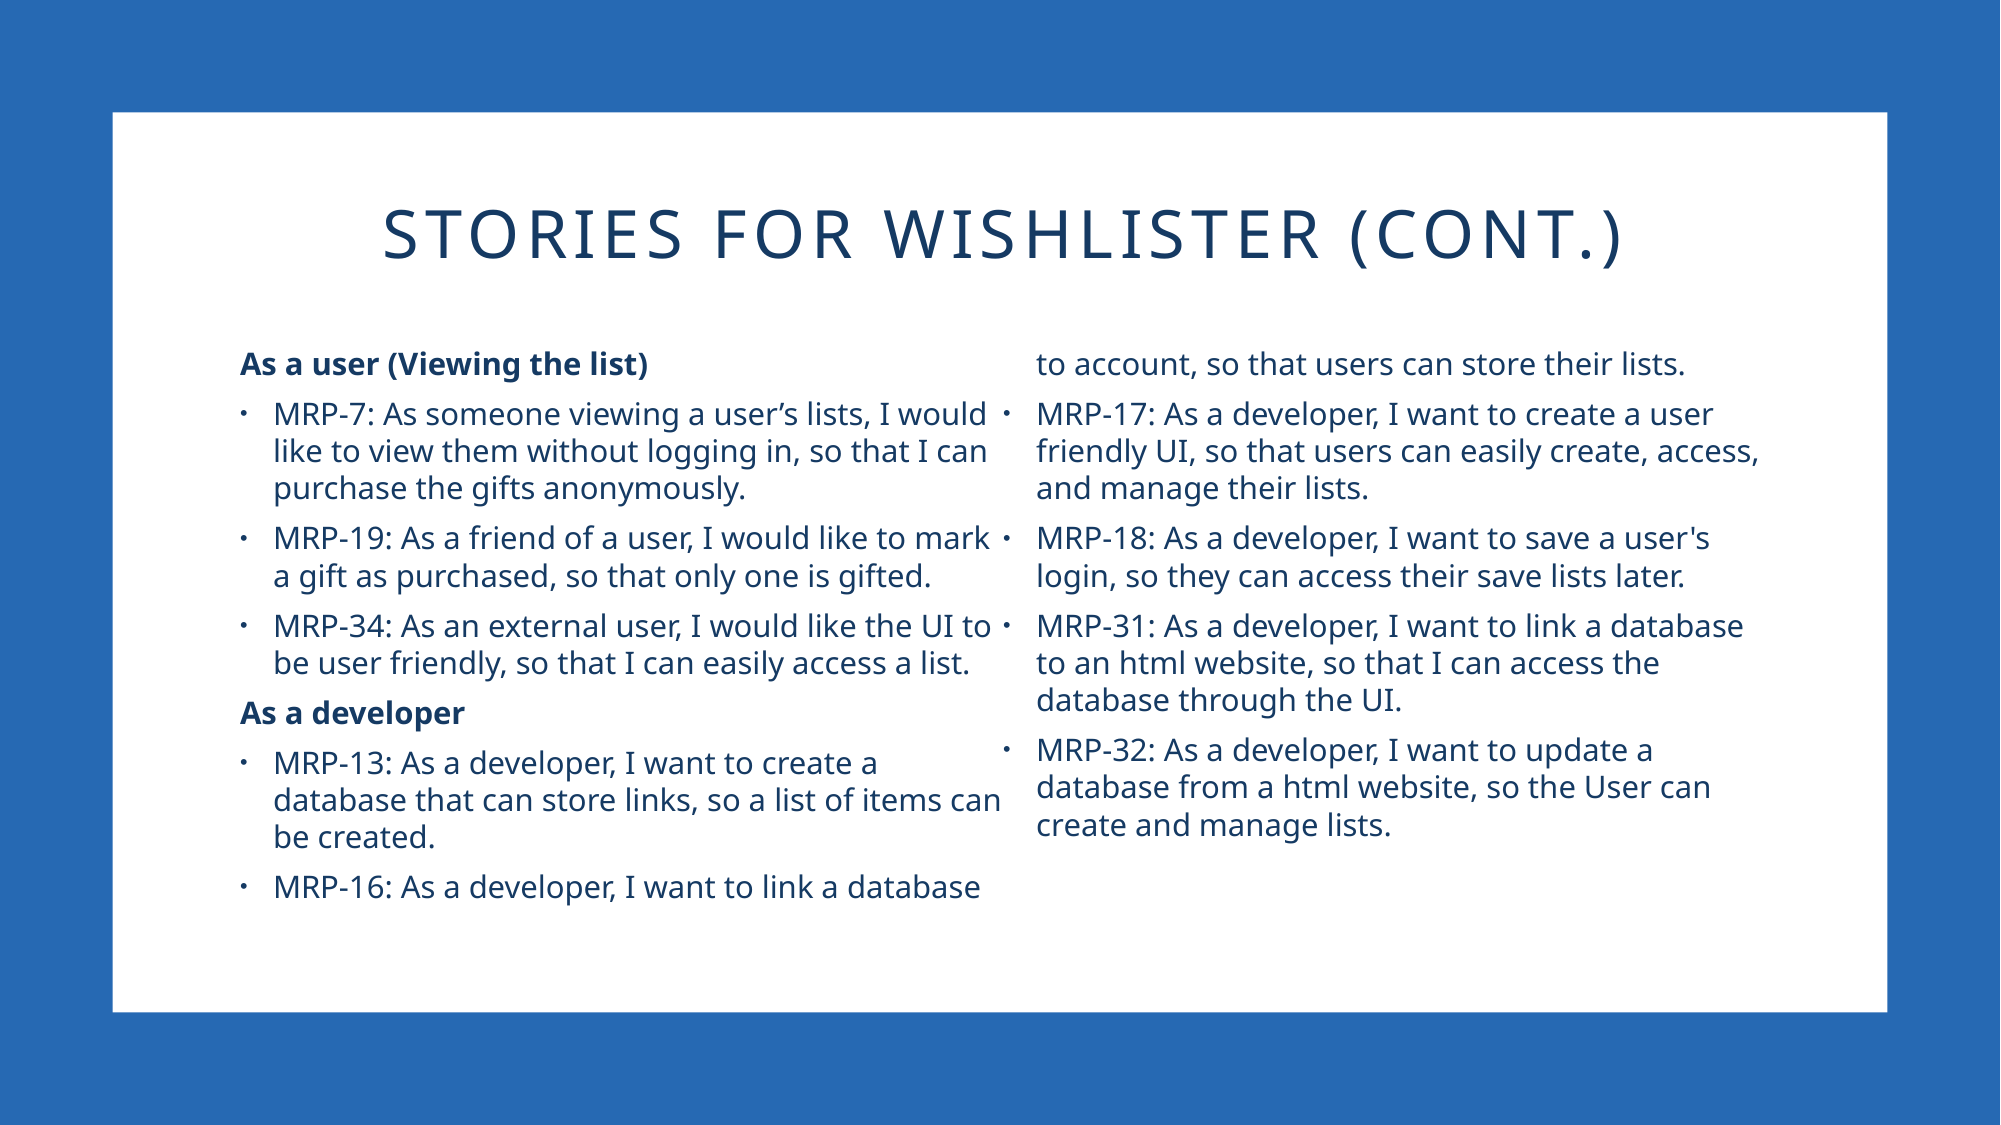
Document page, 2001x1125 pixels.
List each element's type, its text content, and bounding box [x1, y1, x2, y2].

text_box [111, 111, 1888, 1013]
title Stories for Wishlister (Cont.) [225, 168, 1782, 281]
text_box [0, 0, 2000, 1125]
list As a user (Viewing the list) MRP-7: As someone viewing a user’s lists, I would like to view them without logging in, so that I can purchase the gifts anonymously. MRP-19: As a friend of a user, I would like to mark a gift as purchased, so that only one is gifted. MRP-34: As an external user, I would like the UI to be user friendly, so that I can easily access a list. As a developer MRP-13: As a developer, I want to create a database that can store links, so a list of items can be created. MRP-16: As a developer, I want to link a database to account, so that users can store their lists. MRP-17: As a developer, I want to create a user friendly UI, so that users can easily create, access, and manage their lists. MRP-18: As a developer, I want to save a user's login, so they can access their save lists later. MRP-31: As a developer, I want to link a database to an html website, so that I can access the database through the UI. MRP-32: As a developer, I want to update a database from a html website, so the User can create and manage lists. [225, 336, 1782, 943]
